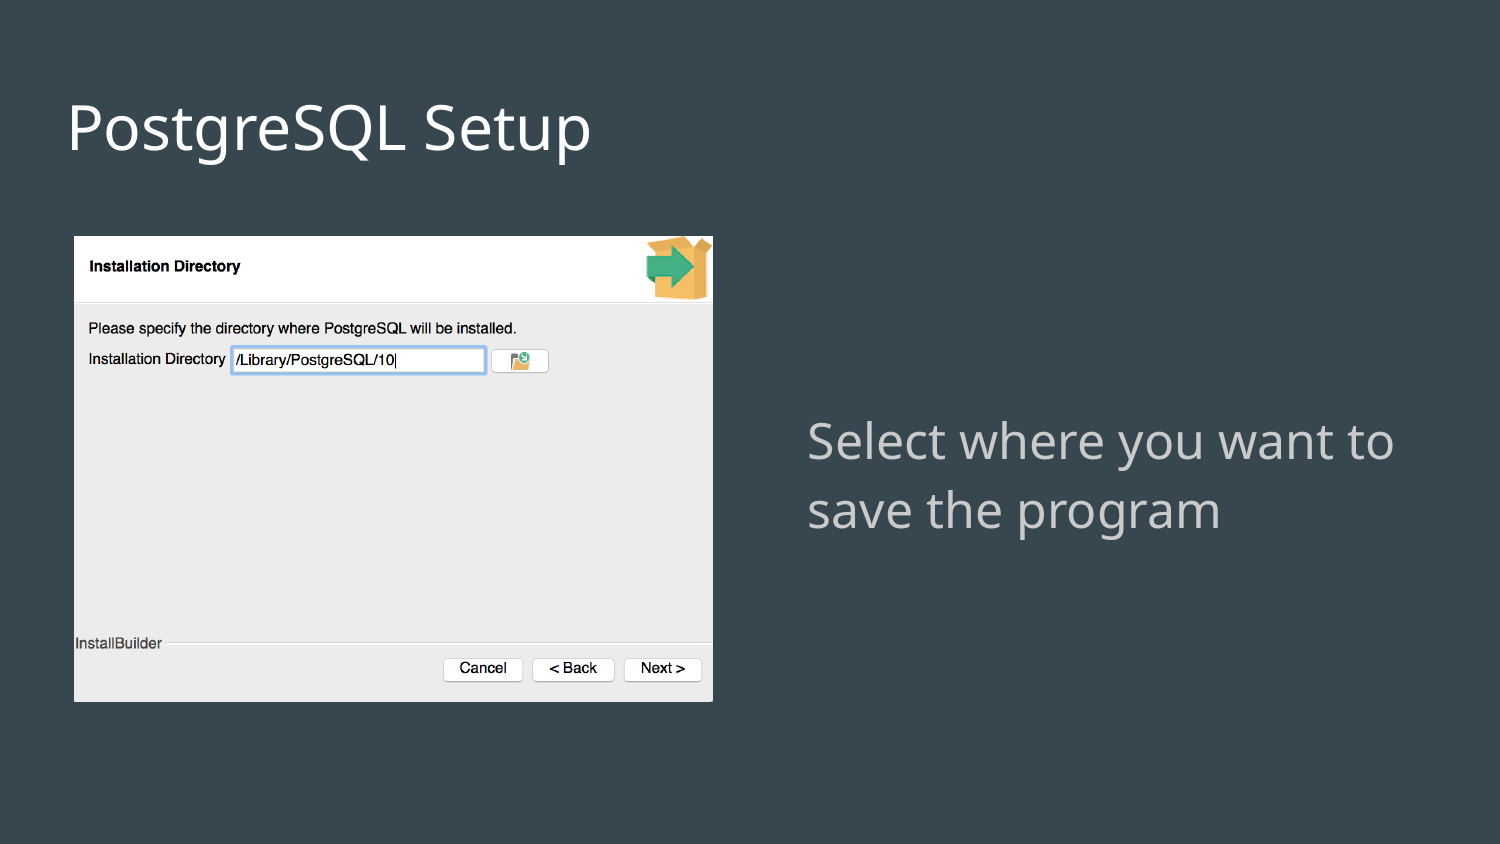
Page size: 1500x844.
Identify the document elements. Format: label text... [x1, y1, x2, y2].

picture [73, 236, 713, 703]
list Select where you want to save the program [792, 189, 1449, 750]
title PostgreSQL Setup [51, 72, 1449, 167]
